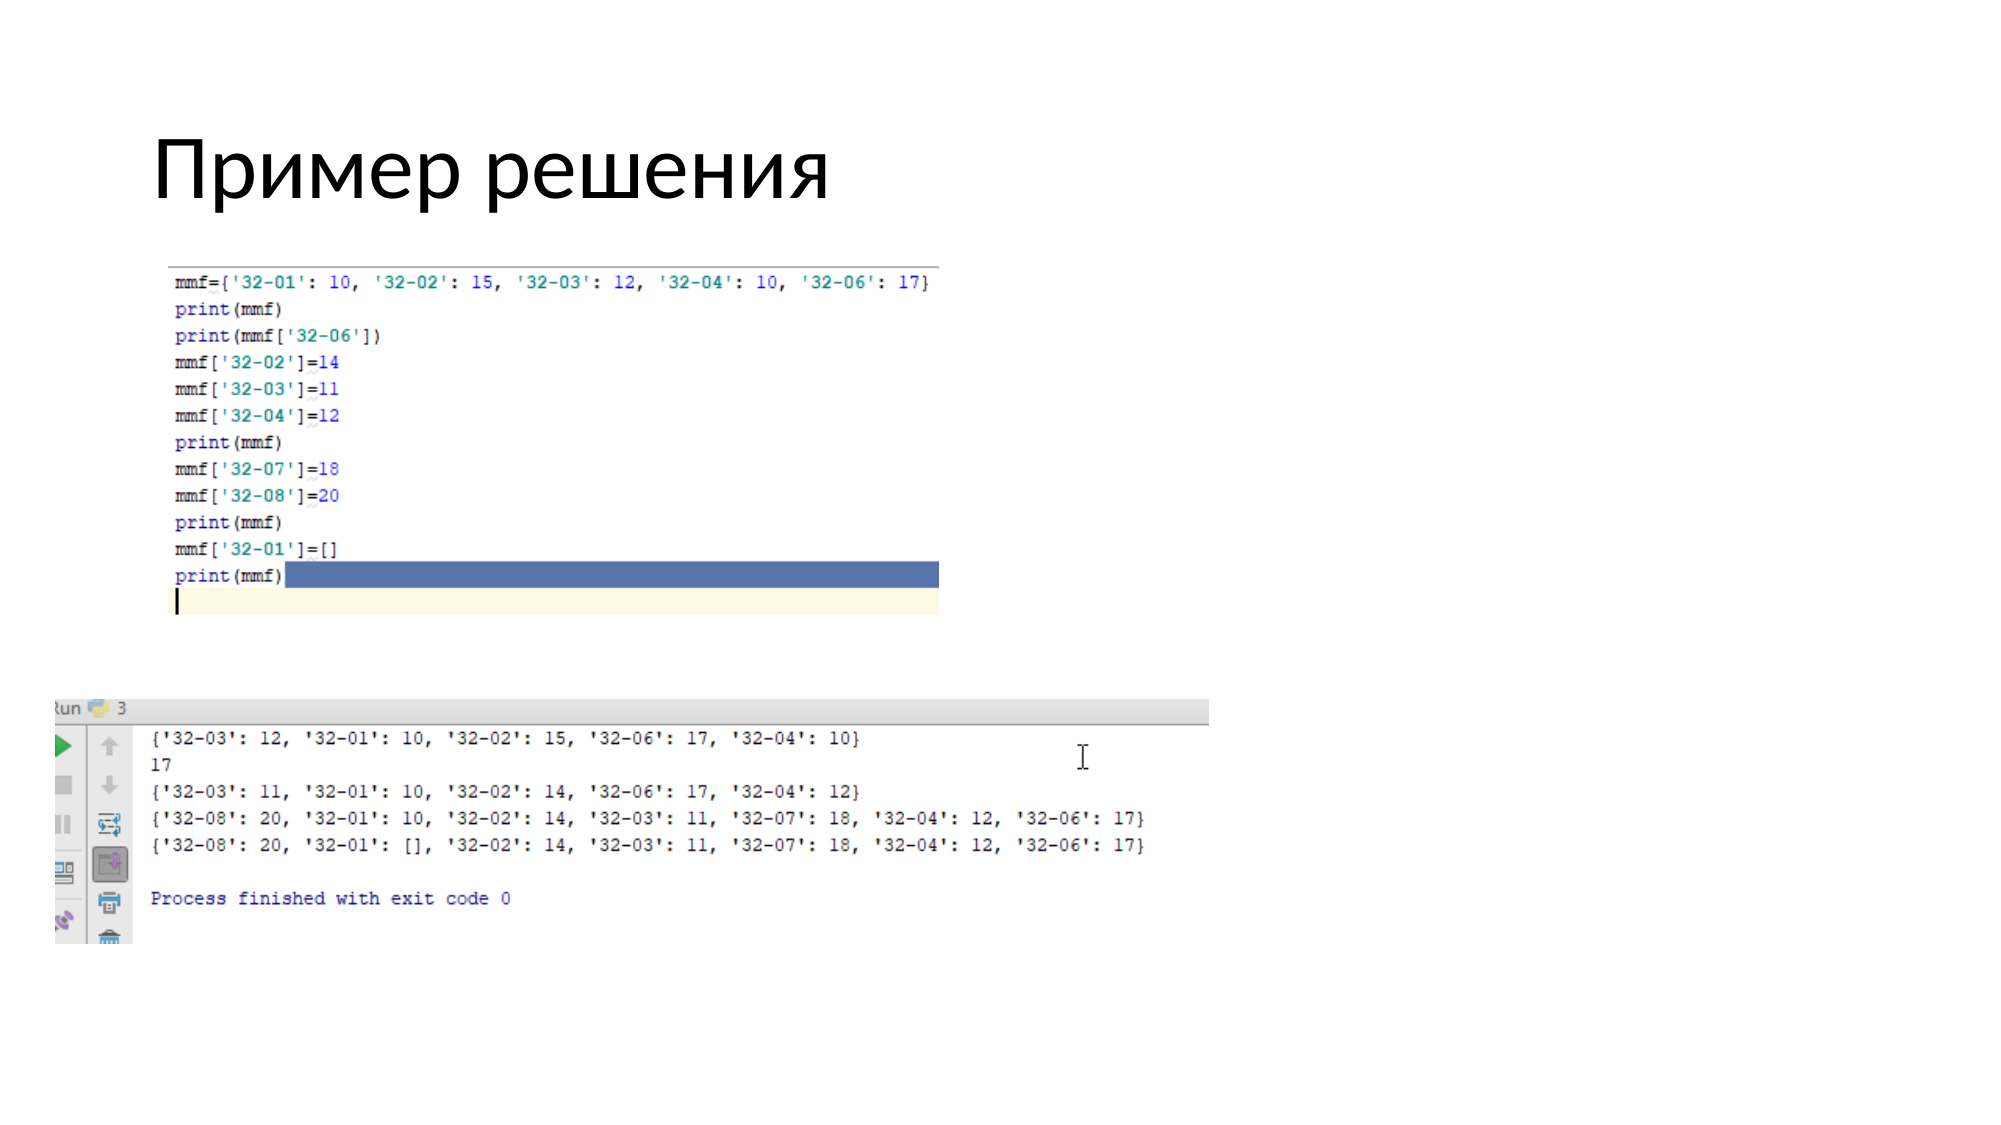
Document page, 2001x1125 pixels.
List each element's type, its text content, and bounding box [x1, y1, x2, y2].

picture [168, 265, 940, 629]
title Пример решения [137, 59, 1863, 278]
picture [55, 699, 1209, 944]
